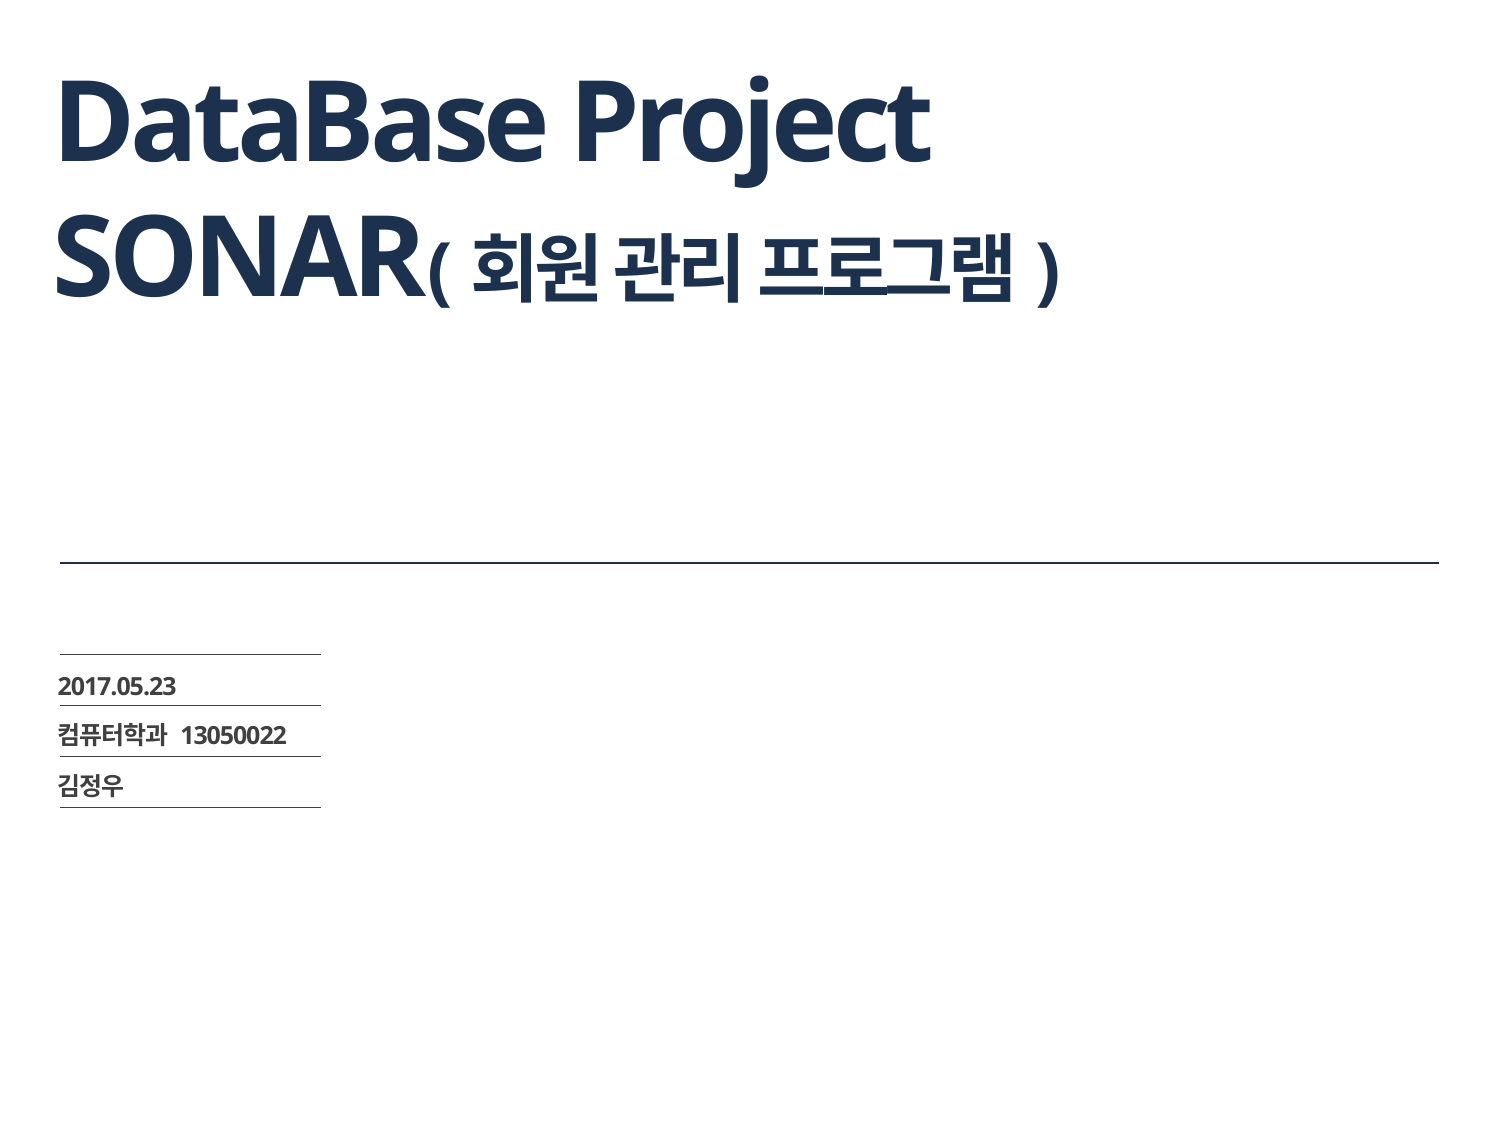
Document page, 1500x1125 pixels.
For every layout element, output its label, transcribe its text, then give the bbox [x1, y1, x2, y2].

title DataBase Project SONAR(회원 관리 프로그램) [37, 41, 1313, 365]
subtitle 2017.05.23 컴퓨터학과 13050022 김정우 [42, 647, 398, 936]
